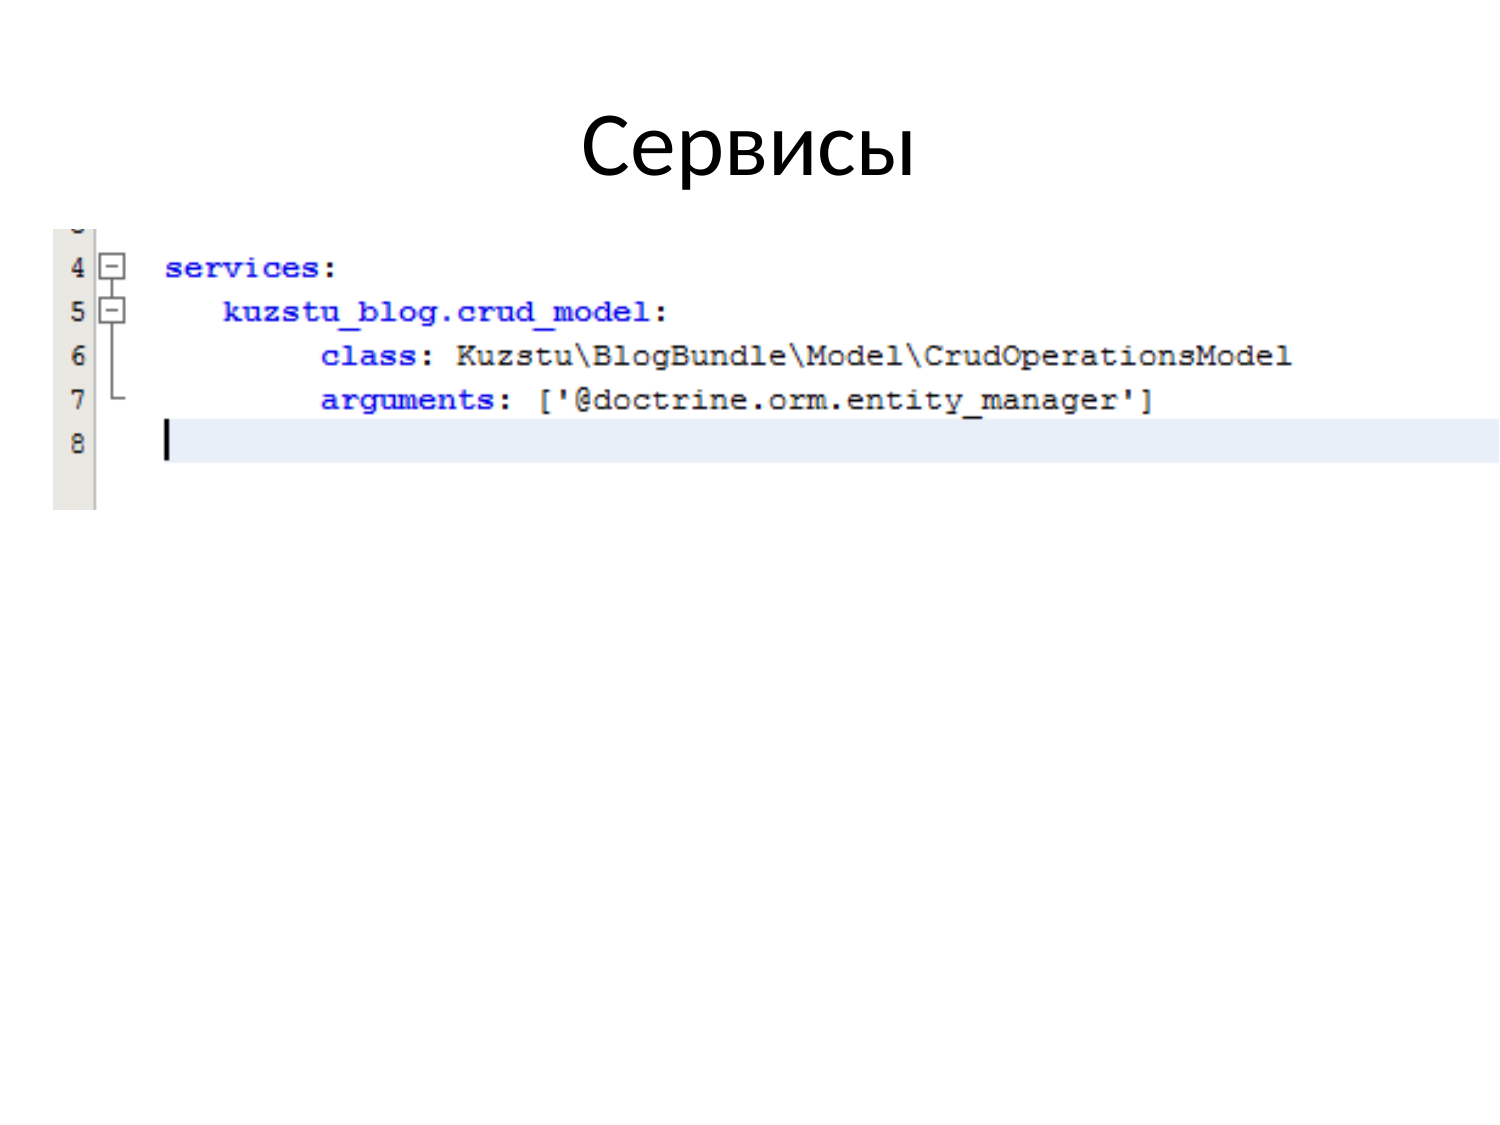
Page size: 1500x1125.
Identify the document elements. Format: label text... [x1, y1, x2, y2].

title Сервисы [75, 45, 1425, 227]
picture [52, 229, 1499, 510]
